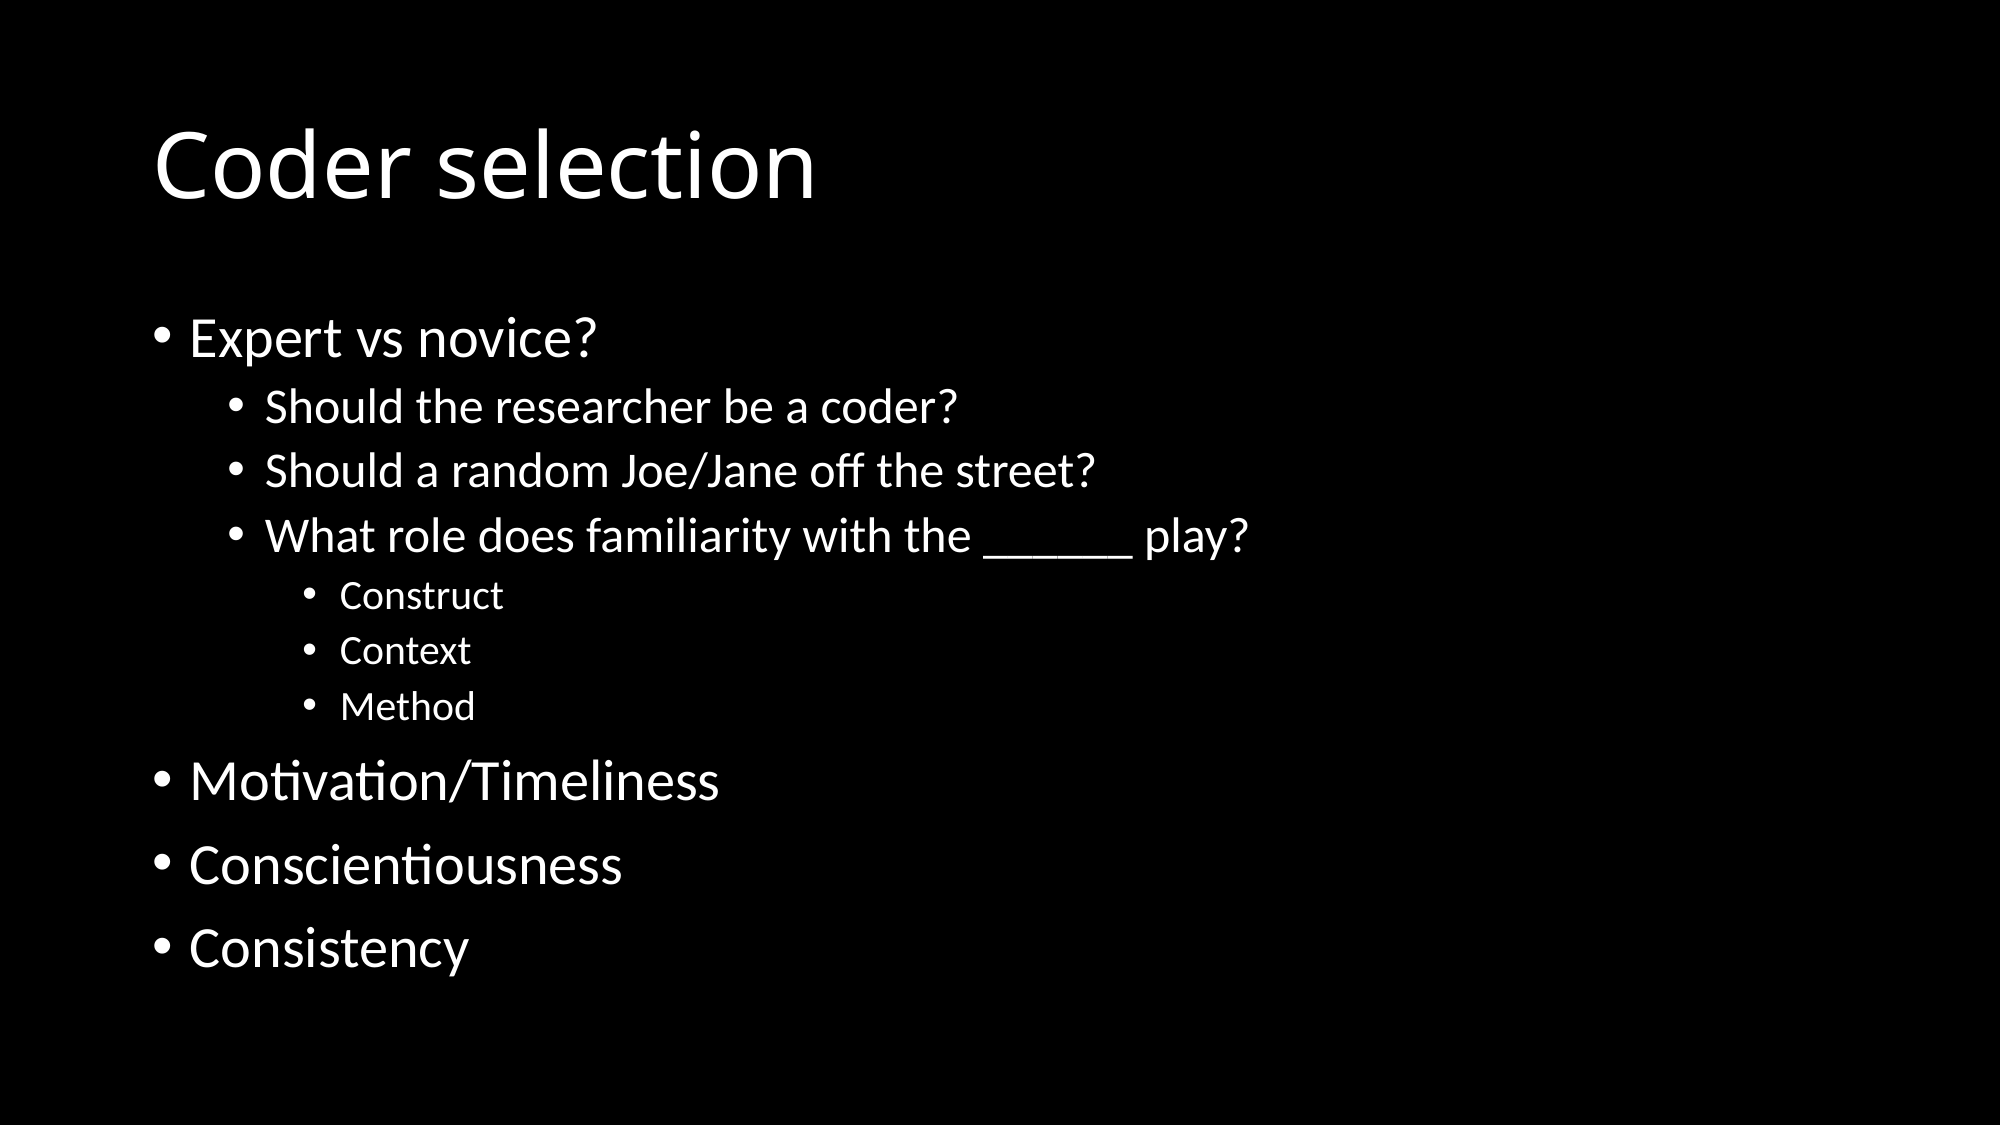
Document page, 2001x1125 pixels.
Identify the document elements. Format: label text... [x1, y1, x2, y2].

list Expert vs novice? Should the researcher be a coder? Should a random Joe/Jane off the street? What role does familiarity with the ______ play? Construct Context Method Motivation/Timeliness Conscientiousness Consistency [137, 299, 1863, 1014]
title Coder selection [137, 59, 1863, 278]
